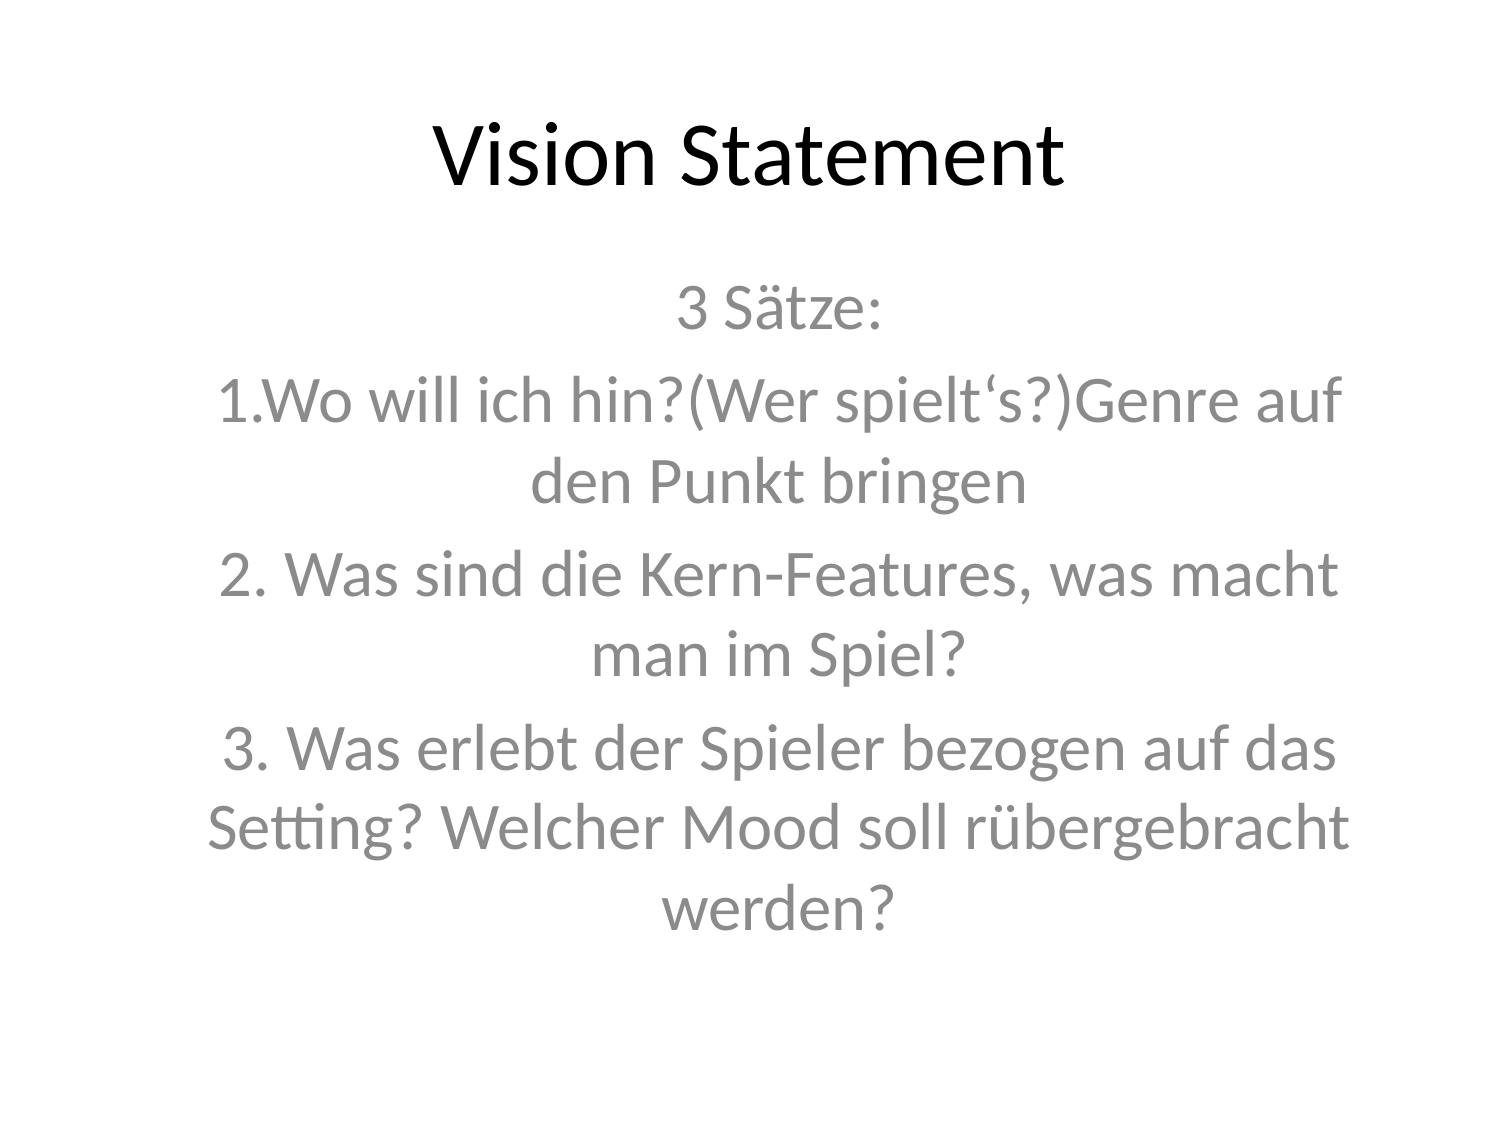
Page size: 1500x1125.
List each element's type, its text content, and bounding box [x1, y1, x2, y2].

subtitle 3 Sätze: 1.Wo will ich hin?(Wer spielt‘s?)Genre auf den Punkt bringen 2. Was sind die Kern-Features, was macht man im Spiel? 3. Was erlebt der Spieler bezogen auf das Setting? Welcher Mood soll rübergebracht werden? [159, 255, 1400, 1059]
title Vision Statement [112, 66, 1388, 232]
